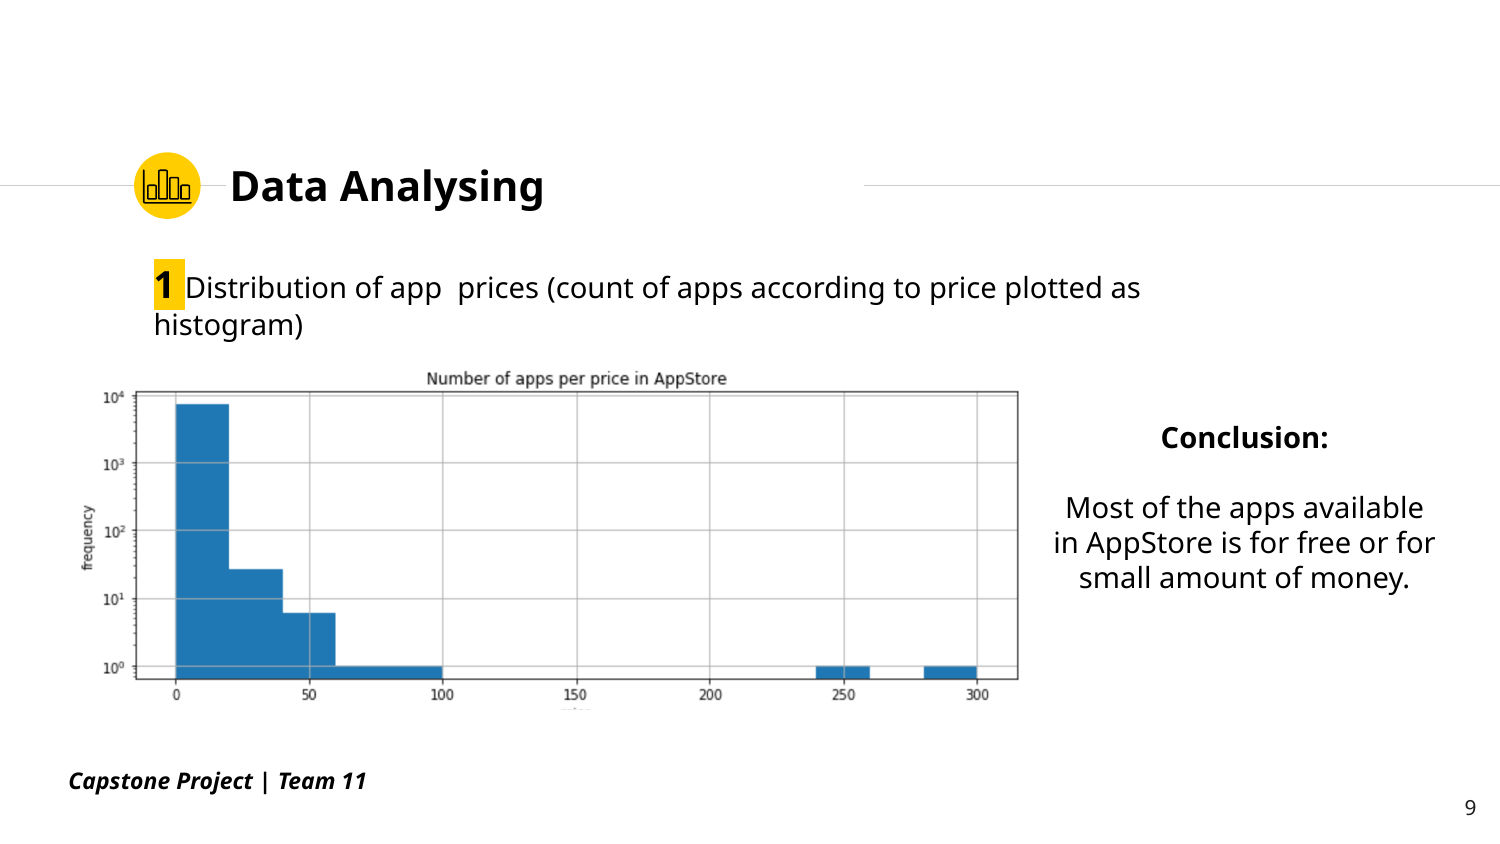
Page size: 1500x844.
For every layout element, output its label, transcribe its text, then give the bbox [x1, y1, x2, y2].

list 1 Distribution of app prices (count of apps according to price plotted as histogram) [138, 246, 1224, 369]
text_box Conclusion: Most of the apps available in AppStore is for free or for small amount of money. [1041, 412, 1454, 602]
slide_number 9 [1401, 779, 1492, 844]
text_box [143, 169, 192, 204]
title Data Analysing [214, 148, 900, 221]
text_box Capstone Project | Team 11 [53, 752, 1336, 806]
picture [78, 365, 1037, 710]
